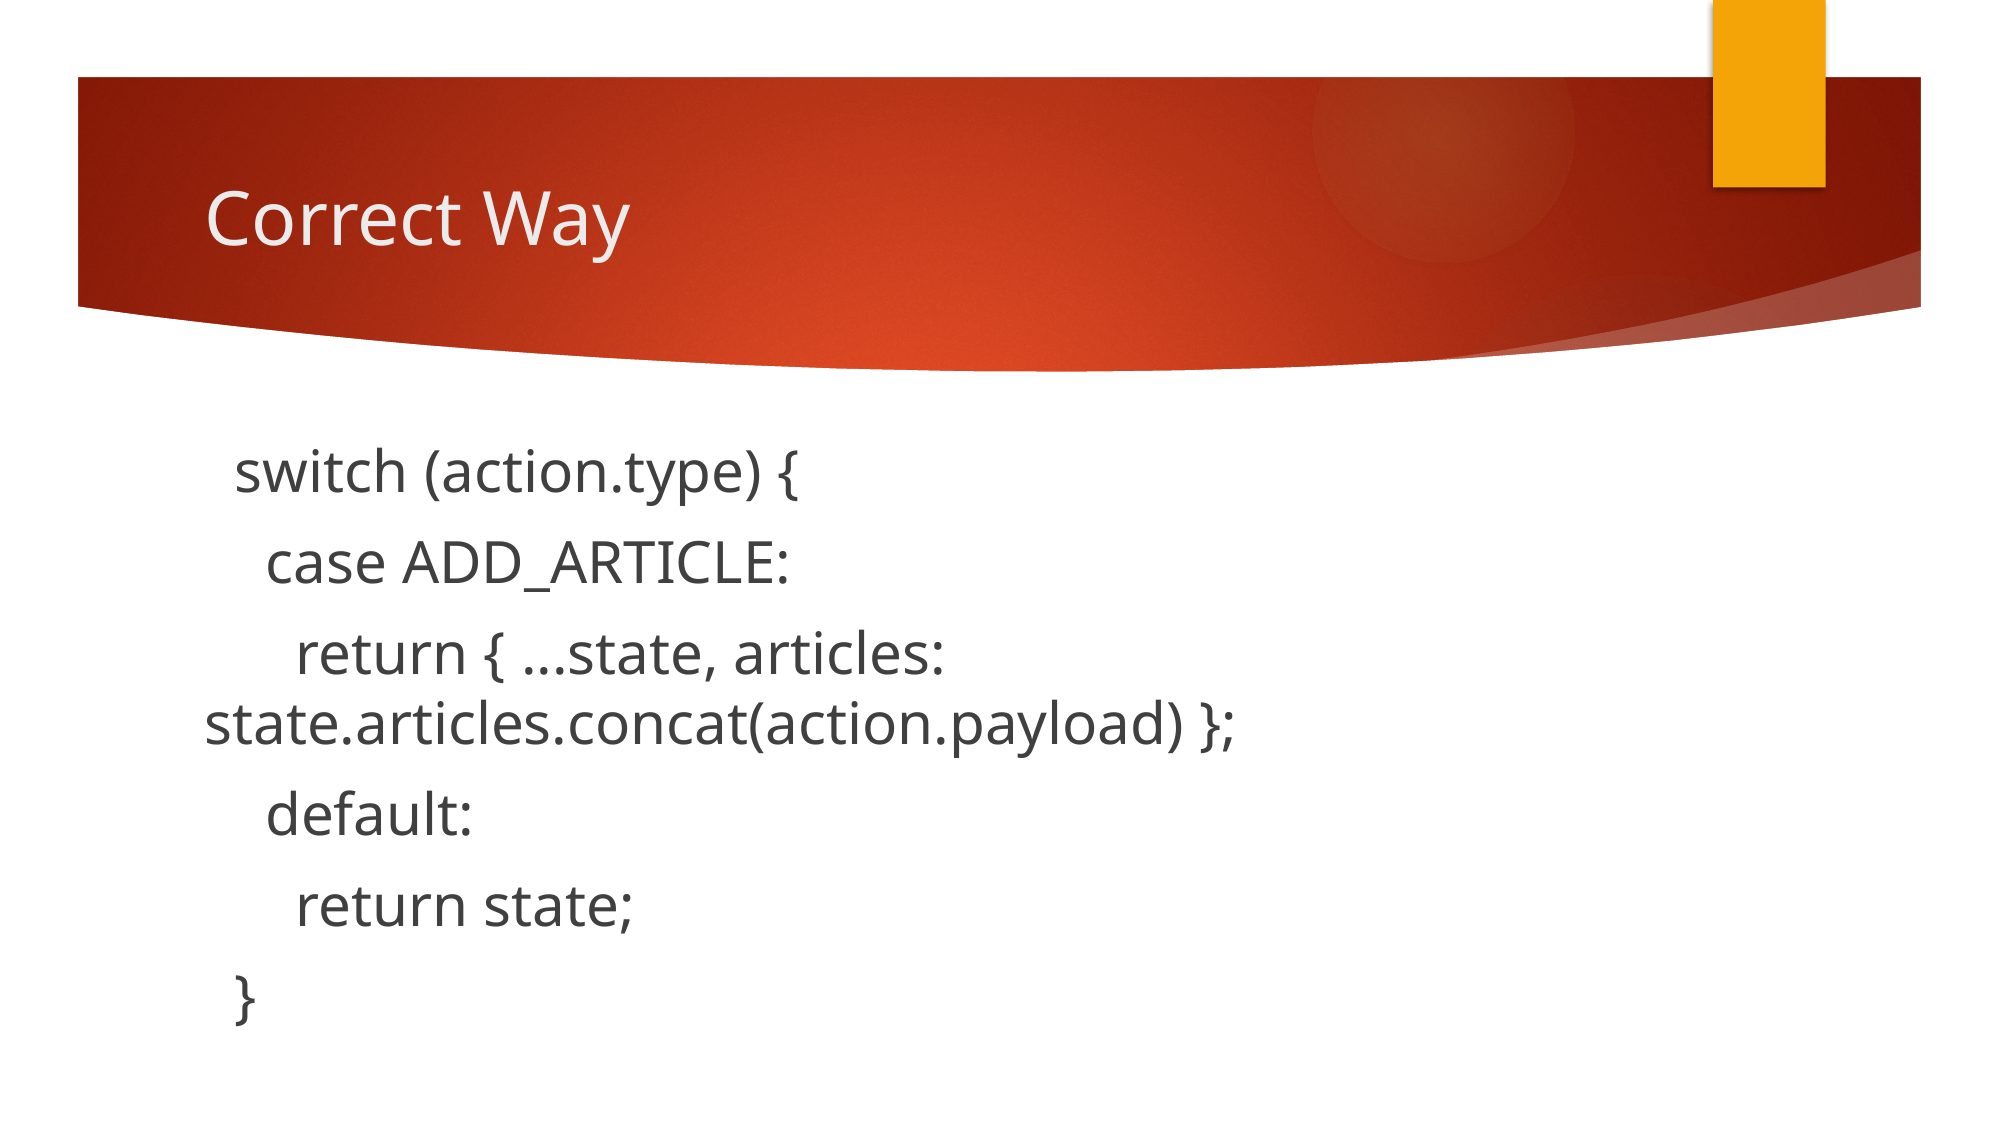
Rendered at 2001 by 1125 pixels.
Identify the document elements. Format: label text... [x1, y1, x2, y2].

list switch (action.type) { case ADD_ARTICLE: return { ...state, articles: state.articles.concat(action.payload) }; default: return state; } [189, 427, 1963, 988]
title Correct Way [189, 155, 1627, 275]
